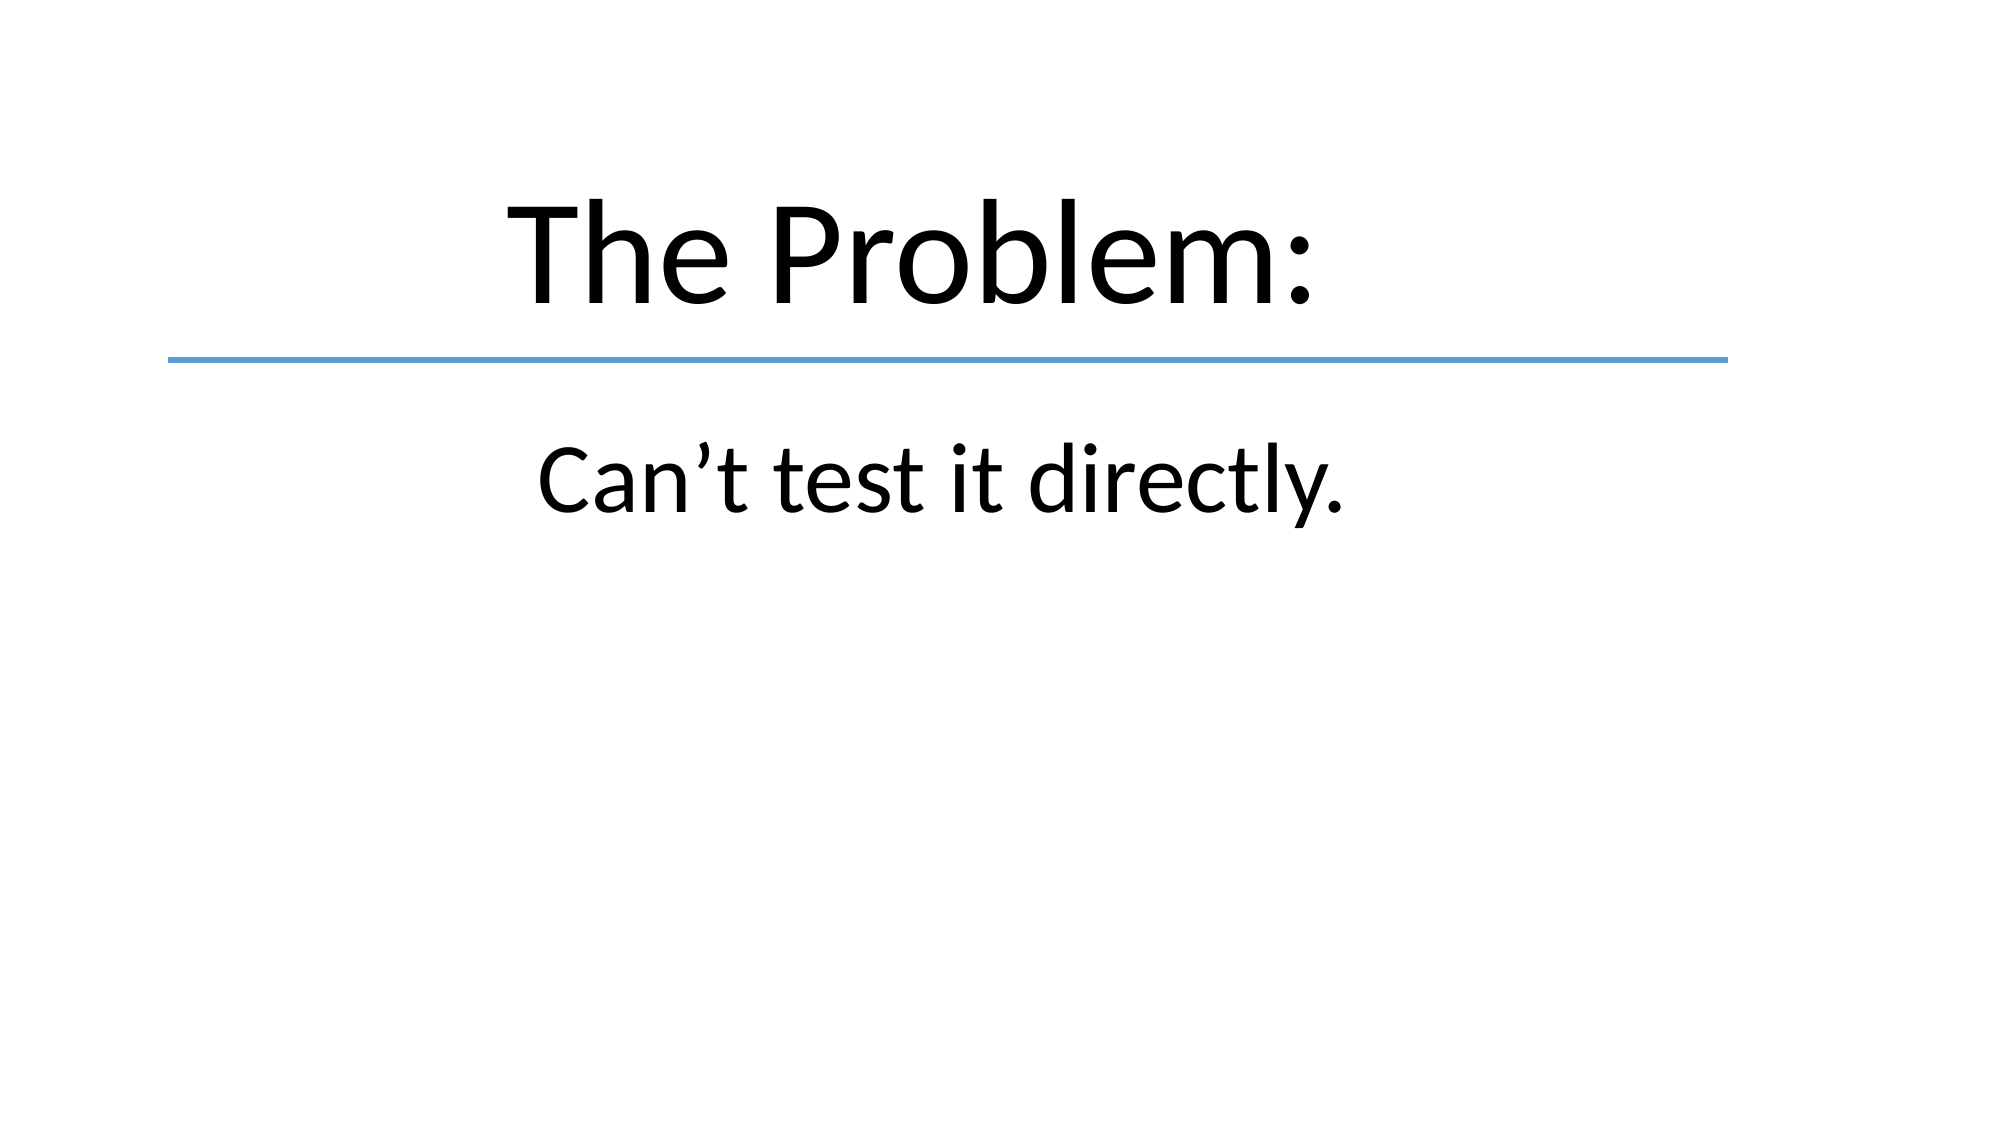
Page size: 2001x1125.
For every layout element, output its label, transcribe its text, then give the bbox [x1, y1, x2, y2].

text_box Can’t test it directly. [230, 405, 1657, 541]
text_box The Problem: [197, 145, 1631, 341]
